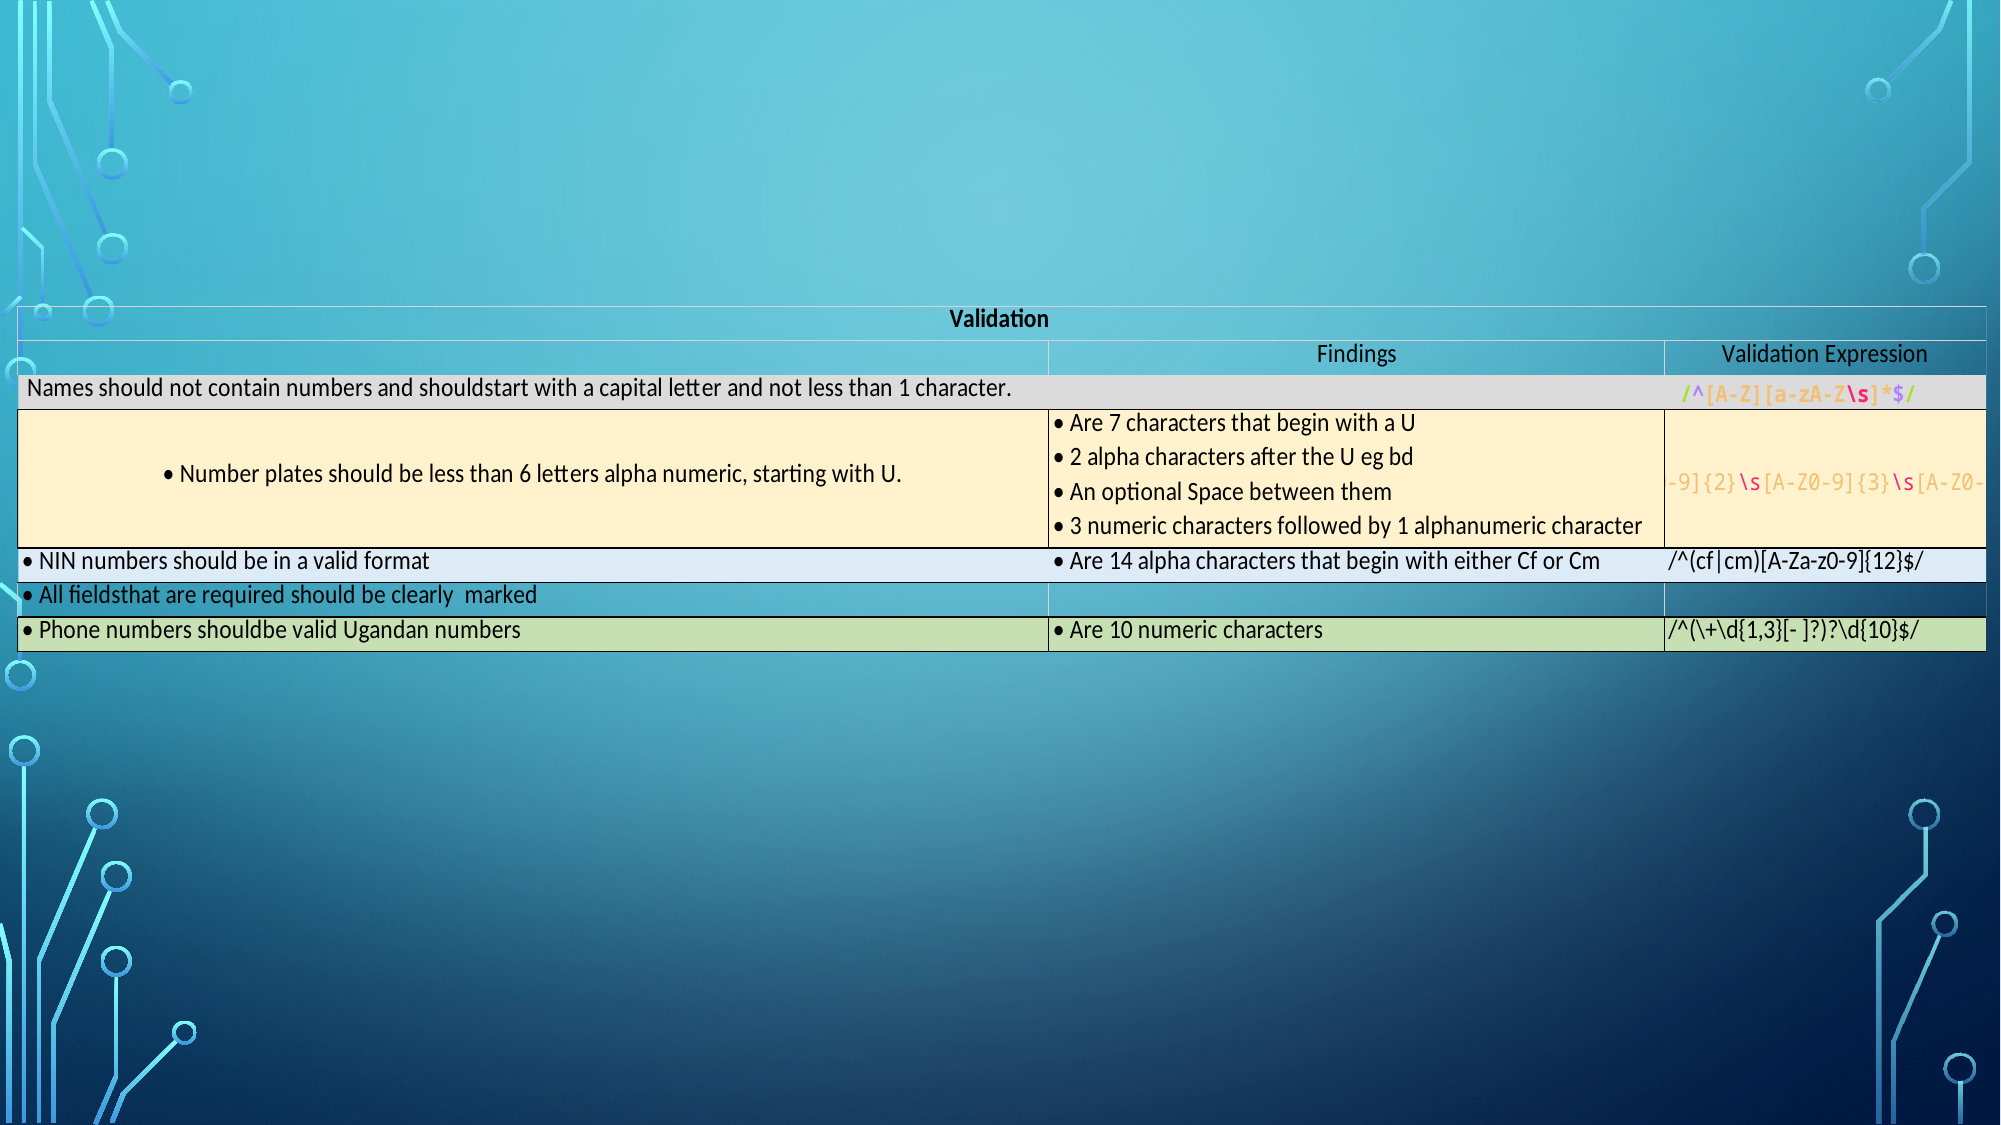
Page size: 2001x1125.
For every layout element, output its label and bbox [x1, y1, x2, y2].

list [17, 305, 1988, 653]
